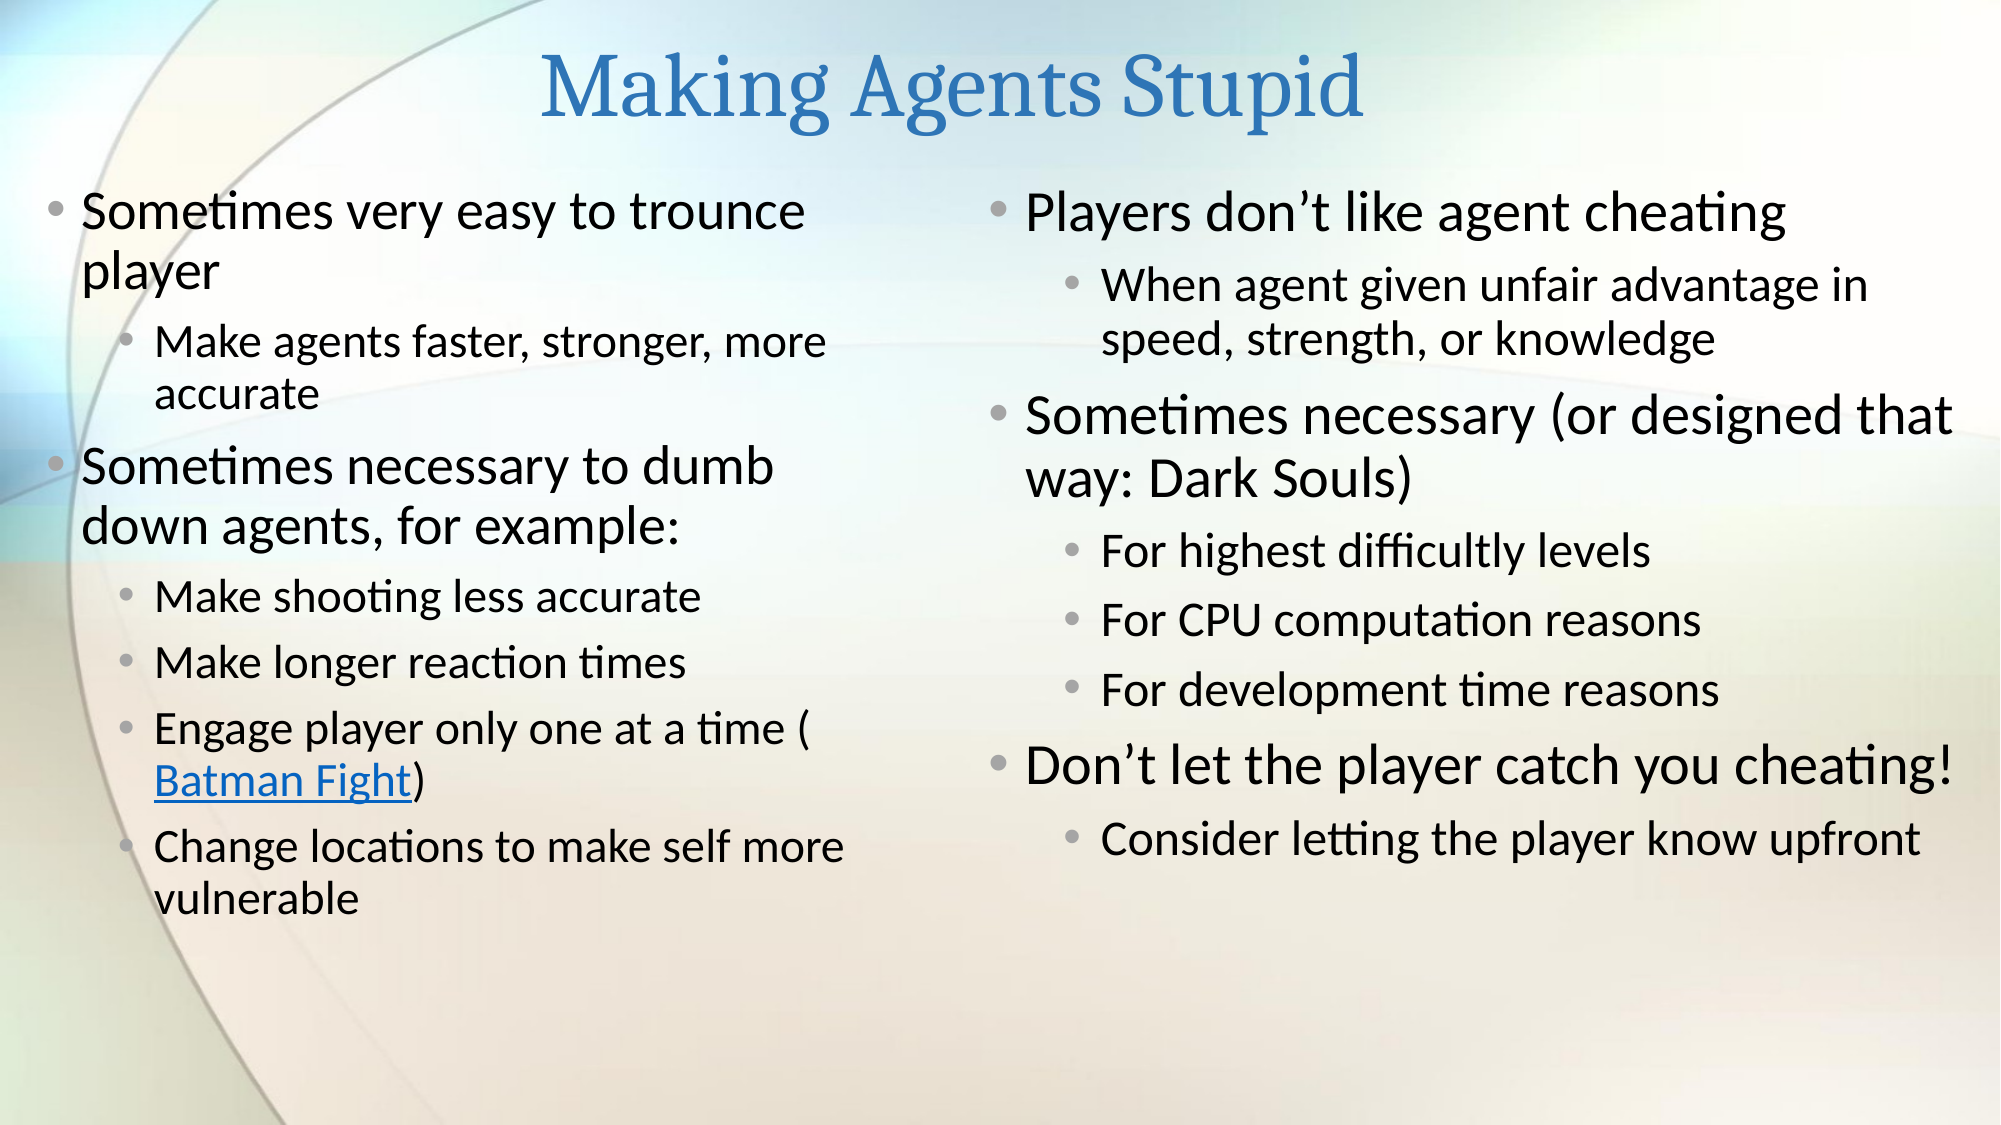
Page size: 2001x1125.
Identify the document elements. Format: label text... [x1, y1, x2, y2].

text_box Players don’t like agent cheating When agent given unfair advantage in speed, strength, or knowledge Sometimes necessary (or designed that way: Dark Souls) For highest difficultly levels For CPU computation reasons For development time reasons Don’t let the player catch you cheating! Consider letting the player know upfront [973, 173, 1988, 890]
picture [0, 0, 2001, 1125]
list Sometimes very easy to trounce player Make agents faster, stronger, more accurate Sometimes necessary to dumb down agents, for example: Make shooting less accurate Make longer reaction times Engage player only one at a time (Batman Fight) Change locations to make self more vulnerable [30, 173, 897, 940]
title Making Agents Stupid [212, 10, 1694, 148]
